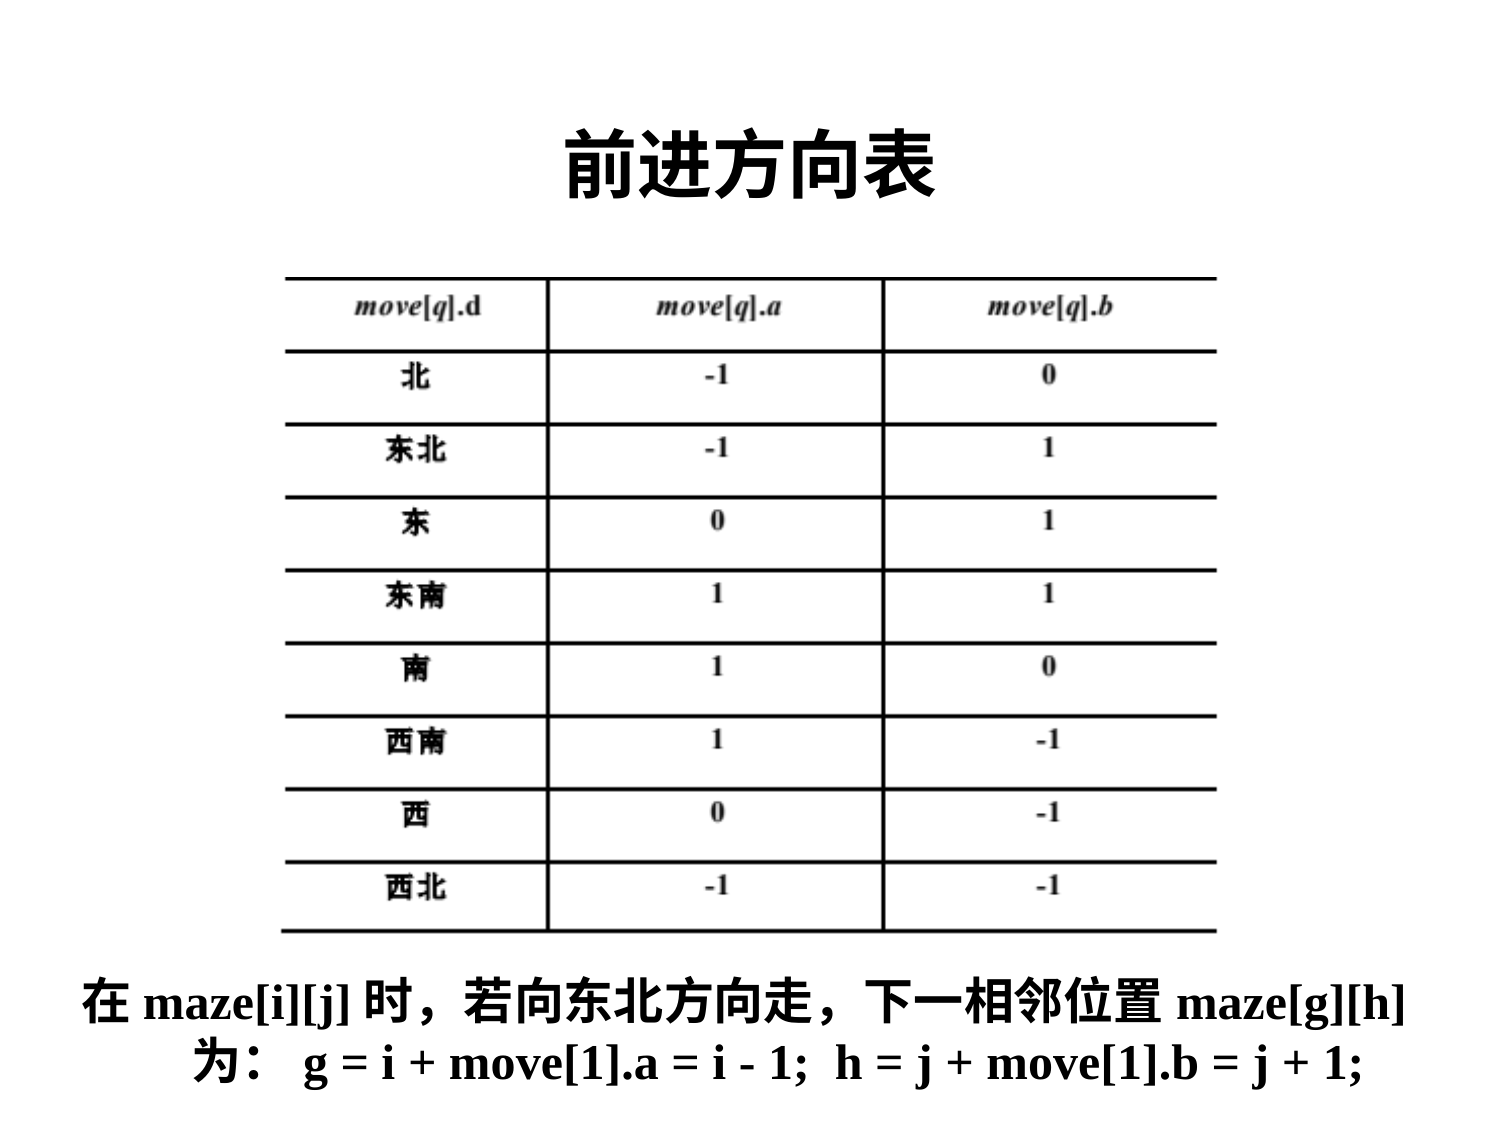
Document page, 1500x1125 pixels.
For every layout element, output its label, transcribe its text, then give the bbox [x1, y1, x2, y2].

text_box 在maze[i][j]时，若向东北方向走，下一相邻位置maze[g][h]为：g = i + move[1].a = i - 1; h = j + move[1].b = j + 1; [30, 962, 1470, 1110]
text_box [19, 277, 1481, 962]
title 前进方向表 [103, 59, 1397, 277]
